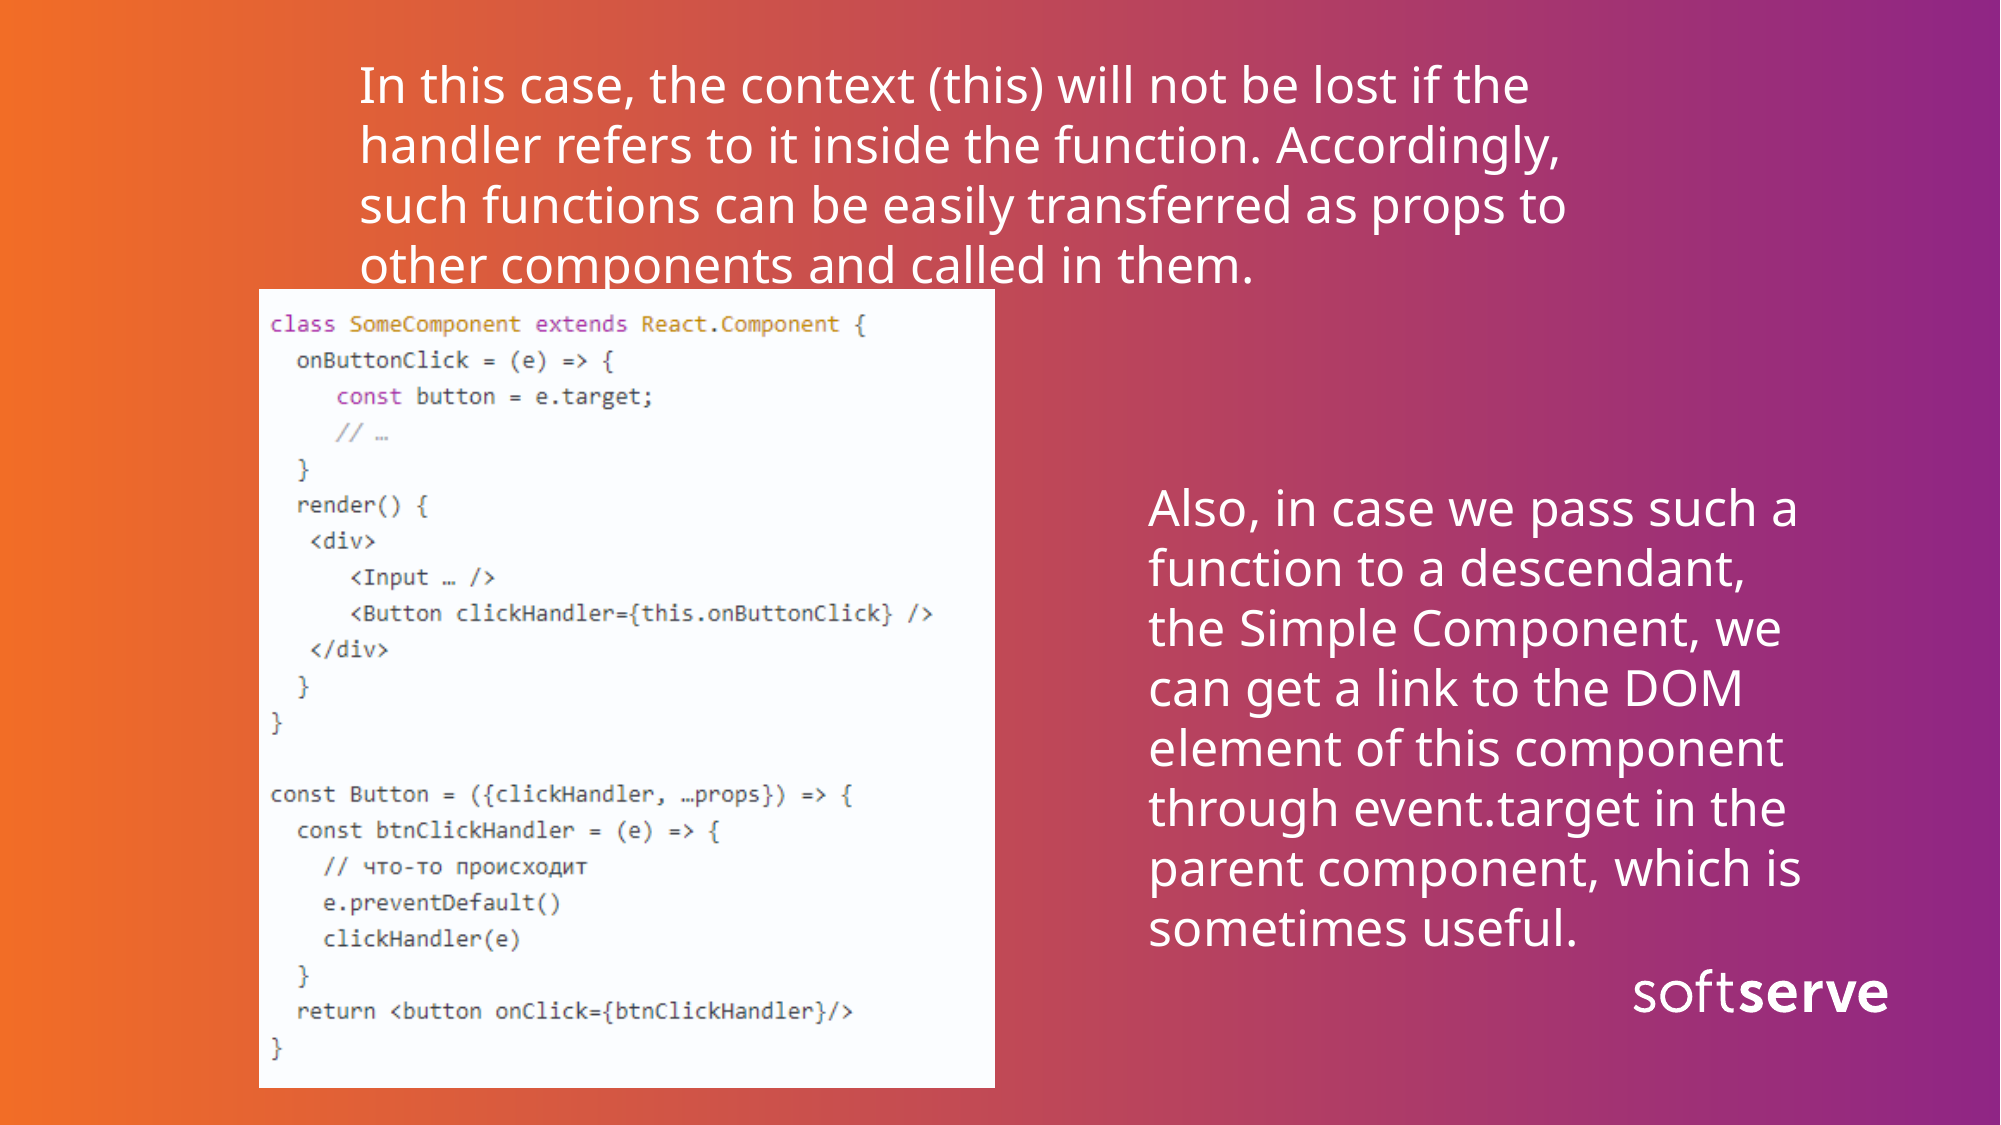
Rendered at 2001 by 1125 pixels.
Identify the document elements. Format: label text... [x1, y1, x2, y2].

list In this case, the context (this) will not be lost if the handler refers to it inside the function. Accordingly, such functions can be easily transferred as props to other components and called in them. [359, 46, 1629, 290]
picture [259, 289, 995, 1088]
text_box Also, in case we pass such a function to a descendant, the Simple Component, we can get a link to the DOM element of this component through event.target in the parent component, which is sometimes useful. [1134, 468, 1852, 964]
